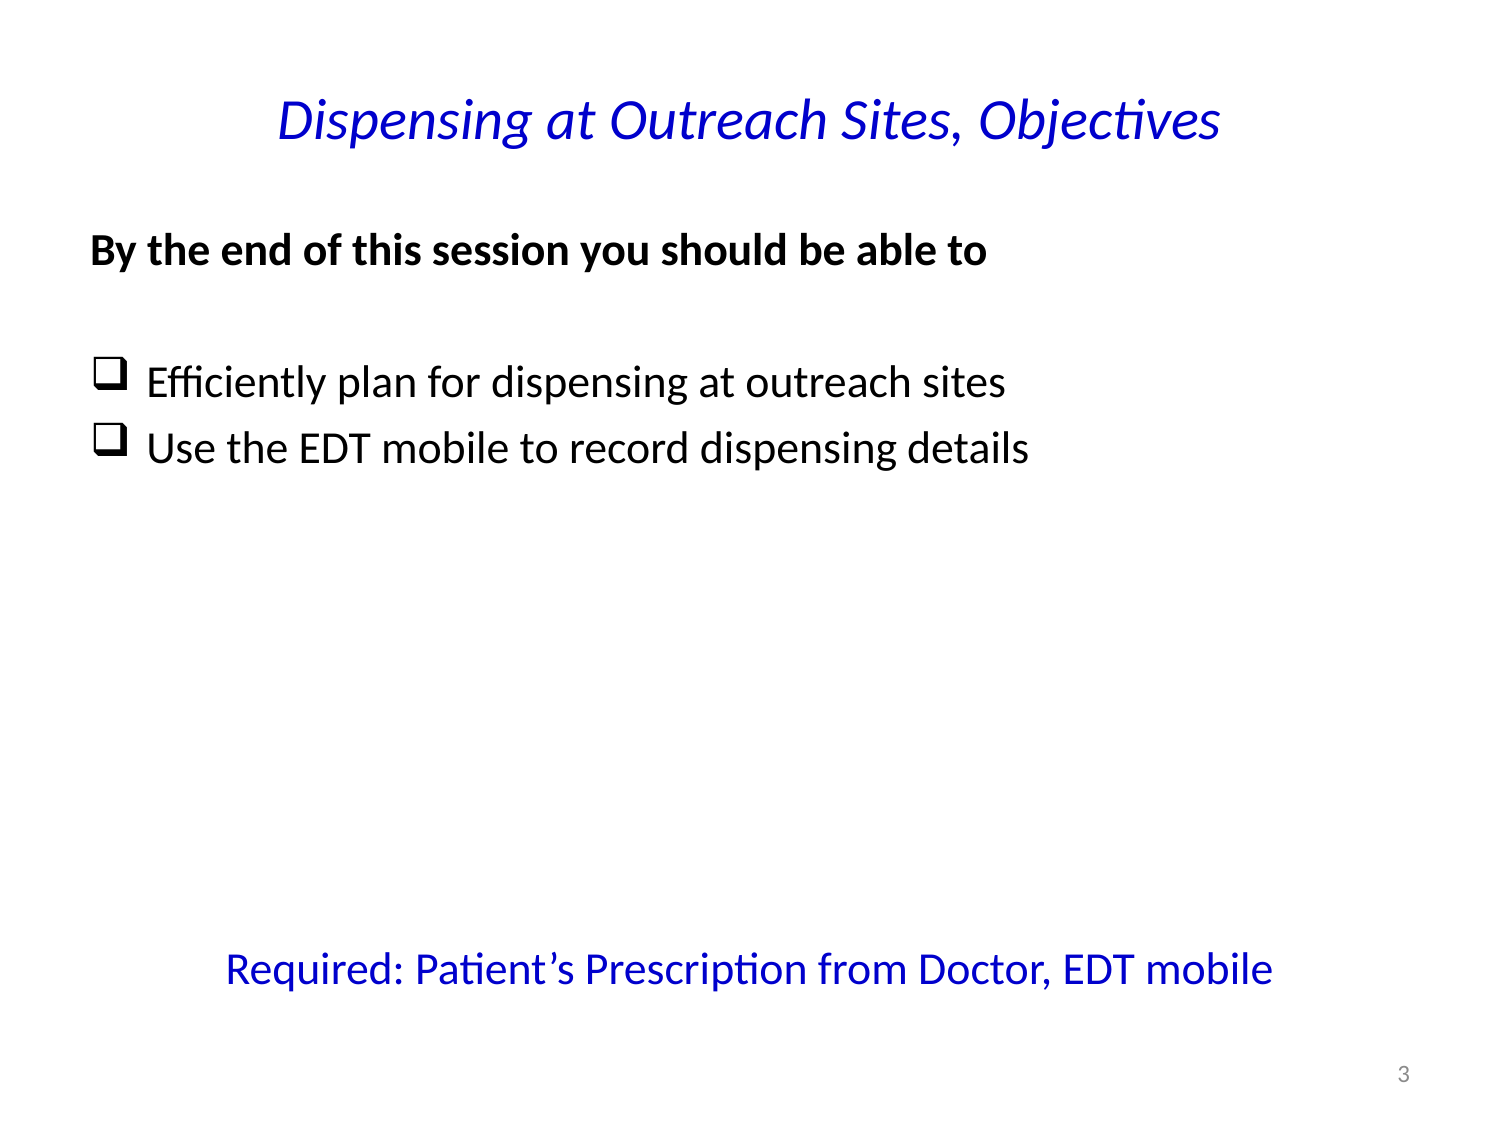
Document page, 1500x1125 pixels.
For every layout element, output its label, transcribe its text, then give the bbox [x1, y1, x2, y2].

list By the end of this session you should be able to Efficiently plan for dispensing at outreach sites Use the EDT mobile to record dispensing details [75, 212, 1425, 888]
text_box Required: Patient’s Prescription from Doctor, EDT mobile [74, 894, 1425, 1038]
title Dispensing at Outreach Sites, Objectives [75, 45, 1425, 188]
slide_number 3 [1074, 1042, 1425, 1103]
